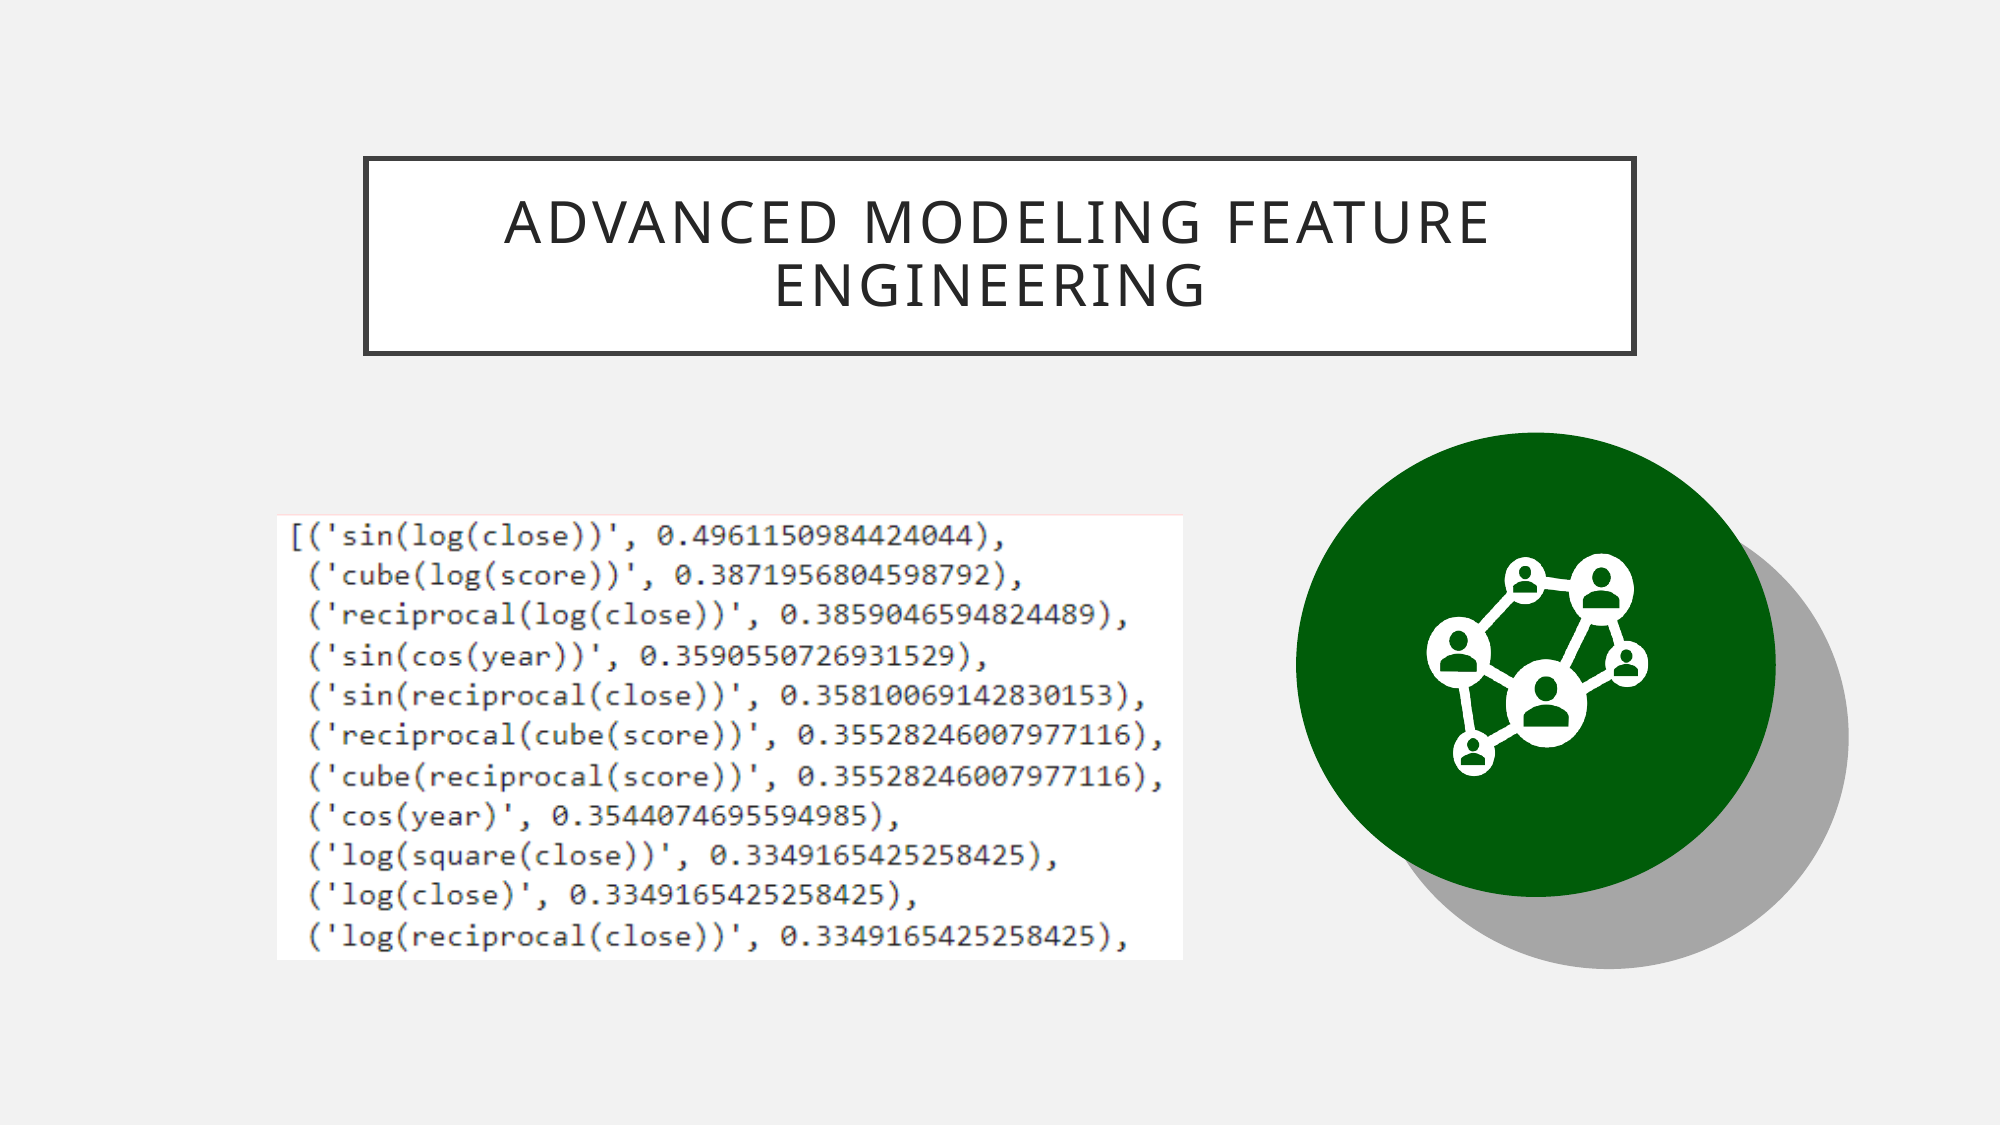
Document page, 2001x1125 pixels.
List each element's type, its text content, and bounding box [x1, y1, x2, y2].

title Advanced Modeling Feature engineEring [363, 156, 1637, 356]
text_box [1297, 433, 1848, 968]
picture [277, 514, 1183, 960]
